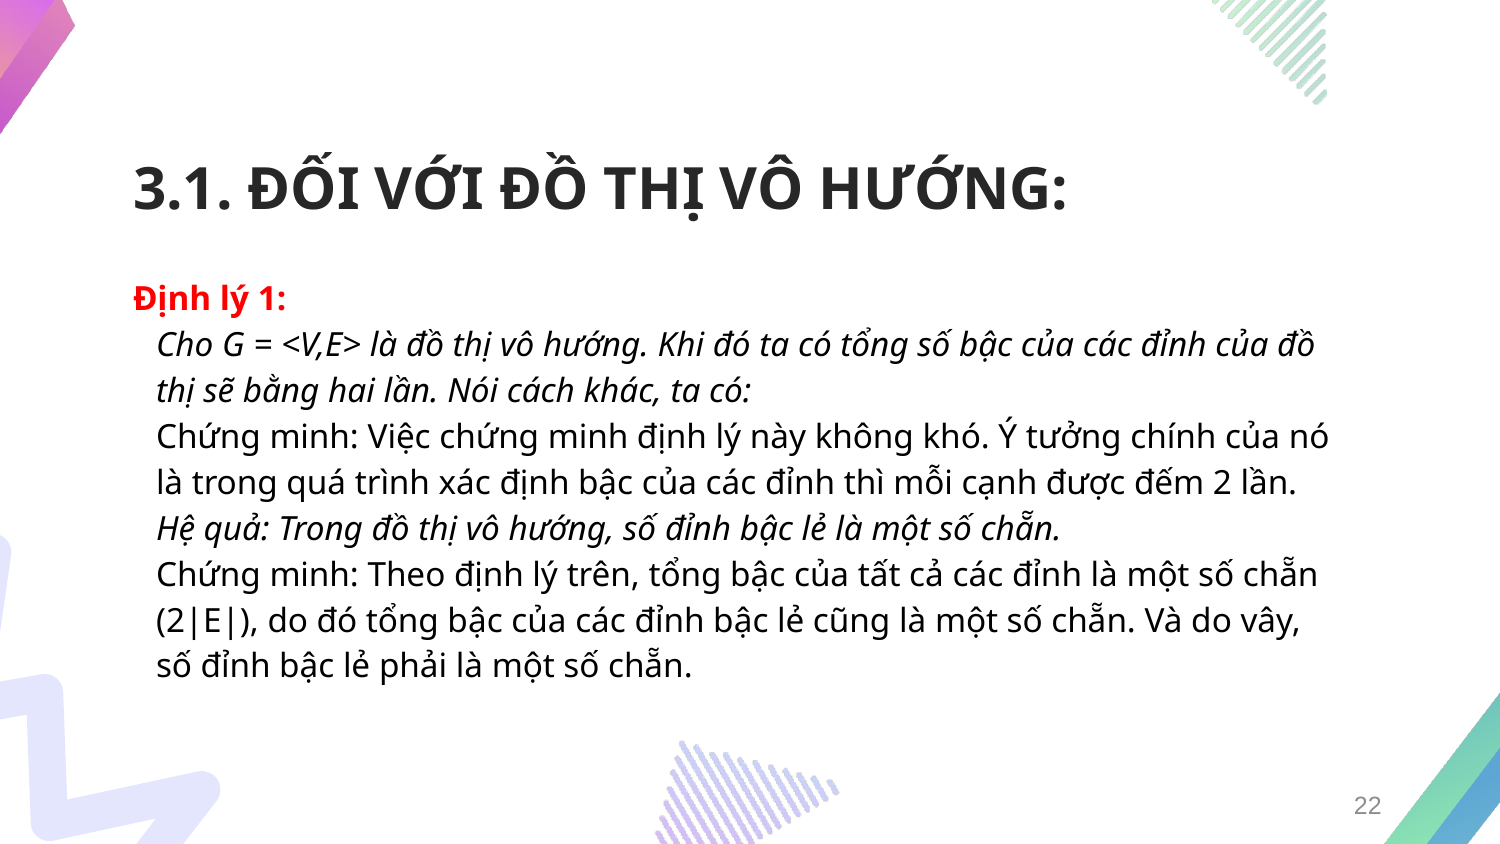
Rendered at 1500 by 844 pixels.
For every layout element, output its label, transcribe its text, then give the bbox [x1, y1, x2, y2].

title 3.1. ĐỐI VỚI ĐỒ THỊ VÔ HƯỚNG: [118, 90, 1141, 237]
picture [0, 0, 102, 172]
picture [1261, 673, 1500, 844]
slide_number 22 [1059, 782, 1397, 828]
